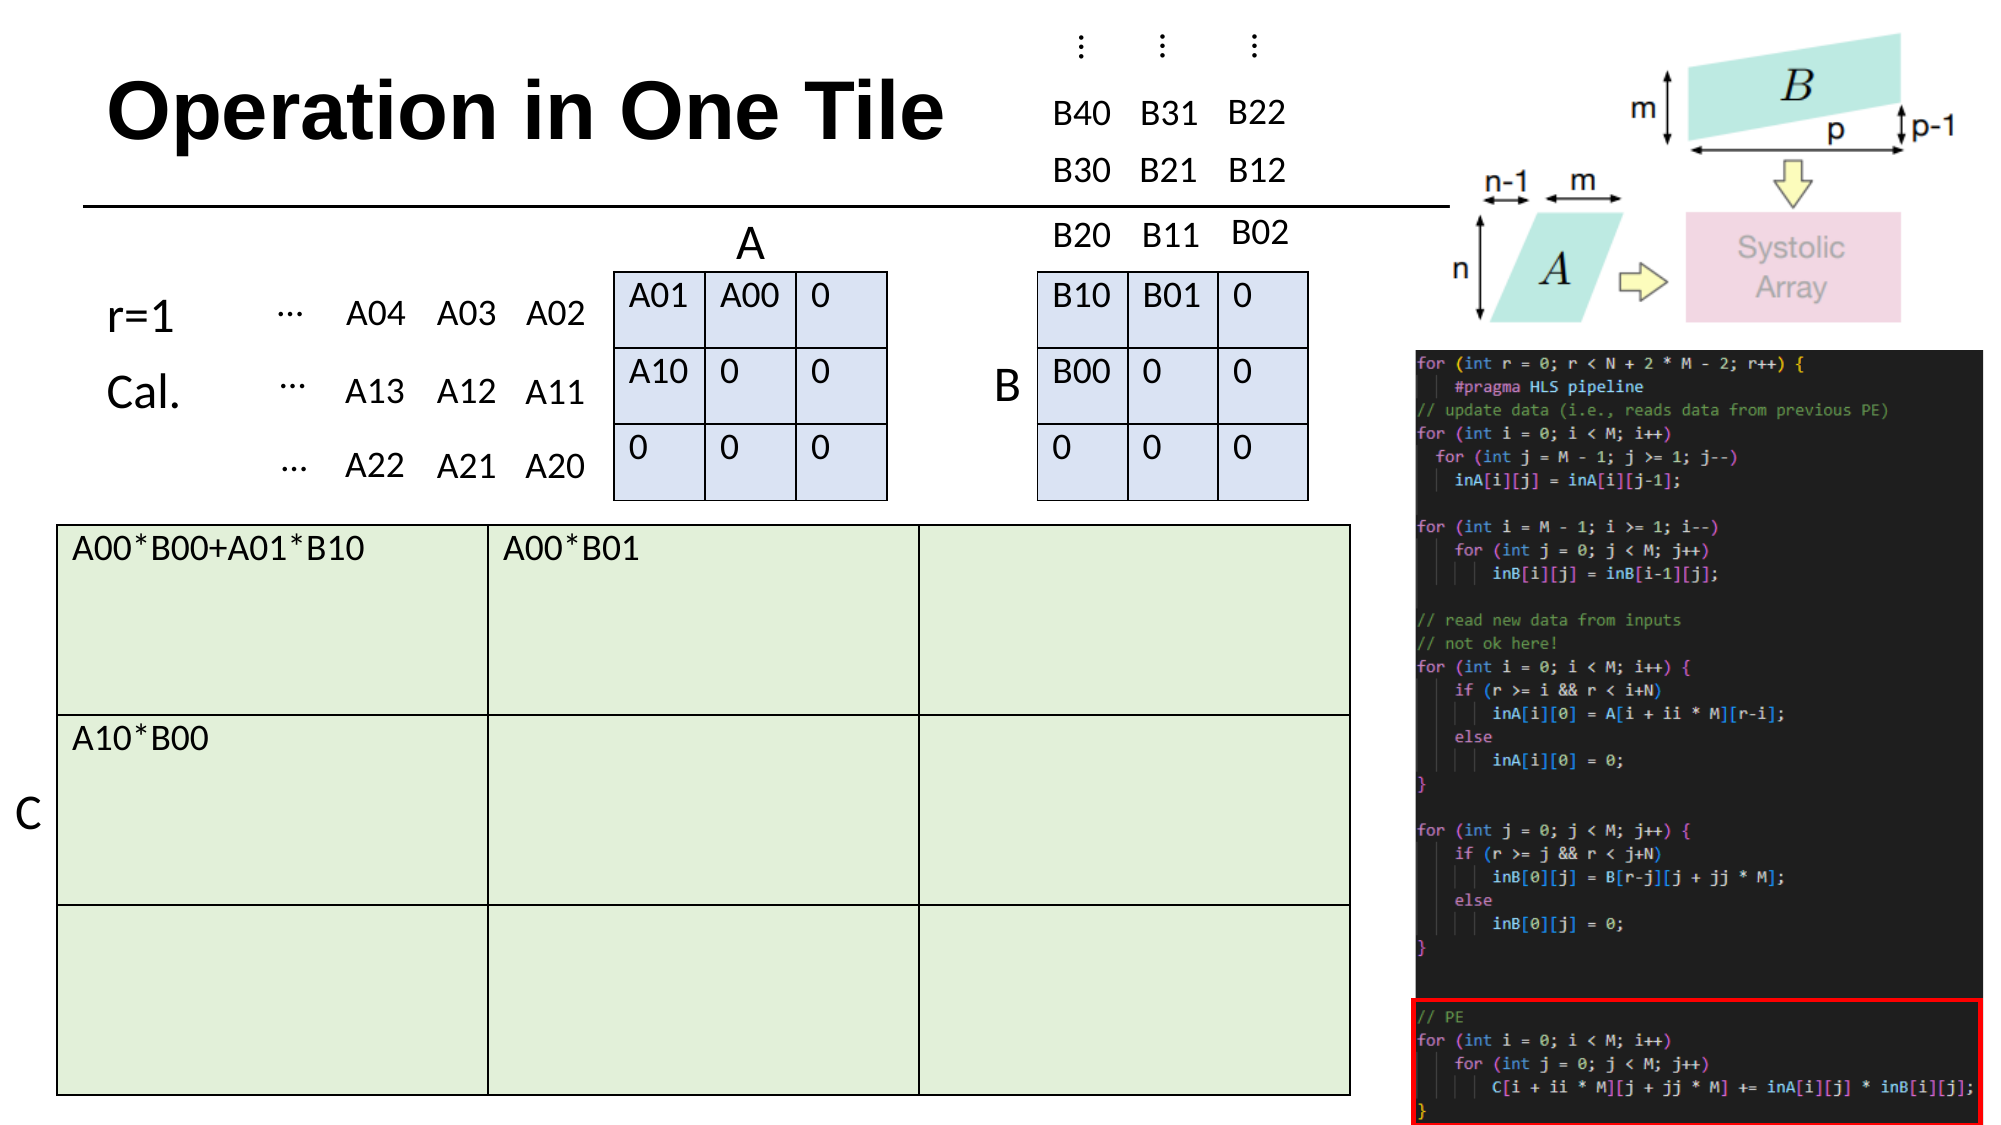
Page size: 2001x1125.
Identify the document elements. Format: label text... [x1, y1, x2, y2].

text_box A04 [331, 280, 421, 341]
text_box r=1 [92, 274, 190, 350]
table_header 0 [1219, 273, 1307, 347]
text_box B20 [1037, 202, 1127, 263]
text_box B [979, 343, 1037, 419]
text_box A11 [510, 359, 601, 419]
text_box B40 [1037, 80, 1125, 141]
table_cell 0 [706, 349, 795, 423]
text_box B22 [1212, 79, 1302, 140]
table_cell [920, 716, 1349, 904]
table_cell [489, 716, 918, 904]
table_cell 0 [1129, 349, 1217, 423]
text_box B12 [1213, 137, 1302, 198]
text_box B31 [1125, 80, 1213, 141]
text_box B21 [1124, 137, 1213, 198]
text_box B11 [1127, 202, 1216, 263]
text_box A02 [512, 280, 601, 341]
table_header B10 [1038, 273, 1127, 347]
table_cell 0 [706, 425, 795, 500]
table_header A01 [615, 273, 704, 347]
picture [1449, 24, 1959, 325]
text_box A21 [422, 433, 512, 493]
text_box A03 [422, 280, 512, 341]
text_box … [265, 343, 322, 404]
table_header 0 [797, 273, 886, 347]
table_header B01 [1129, 273, 1217, 347]
table_header A00*B01 [489, 526, 918, 714]
table_cell B00 [1038, 349, 1127, 423]
text_box B02 [1216, 199, 1305, 260]
table_cell [920, 906, 1349, 1094]
picture [1415, 349, 1984, 1125]
table_header [920, 526, 1349, 714]
text_box A12 [422, 358, 512, 418]
table_cell A10*B00 [58, 716, 487, 904]
text_box A [721, 202, 781, 278]
table_cell 0 [797, 425, 886, 500]
text_box A13 [330, 358, 420, 418]
table_header A00 [706, 273, 795, 347]
text_box … [1237, 18, 1298, 74]
table_cell 0 [615, 425, 704, 500]
table_cell 0 [1219, 349, 1307, 423]
table_cell 0 [1219, 425, 1307, 500]
table_cell 0 [1129, 425, 1217, 500]
table_header A00*B00+A01*B10 [58, 526, 487, 714]
text_box B30 [1037, 141, 1124, 198]
table_cell [489, 906, 918, 1094]
text_box Cal. [91, 350, 197, 426]
text_box … [266, 426, 323, 487]
text_box … [1064, 19, 1125, 76]
text_box … [1145, 19, 1206, 75]
title Operation in One Tile [91, 30, 1449, 196]
text_box … [262, 271, 319, 331]
text_box A20 [510, 434, 601, 494]
text_box C [0, 771, 57, 847]
text_box A22 [330, 432, 420, 492]
table_cell 0 [1038, 425, 1127, 500]
table_cell 0 [797, 349, 886, 423]
table_cell [58, 906, 487, 1094]
table_cell A10 [615, 349, 704, 423]
